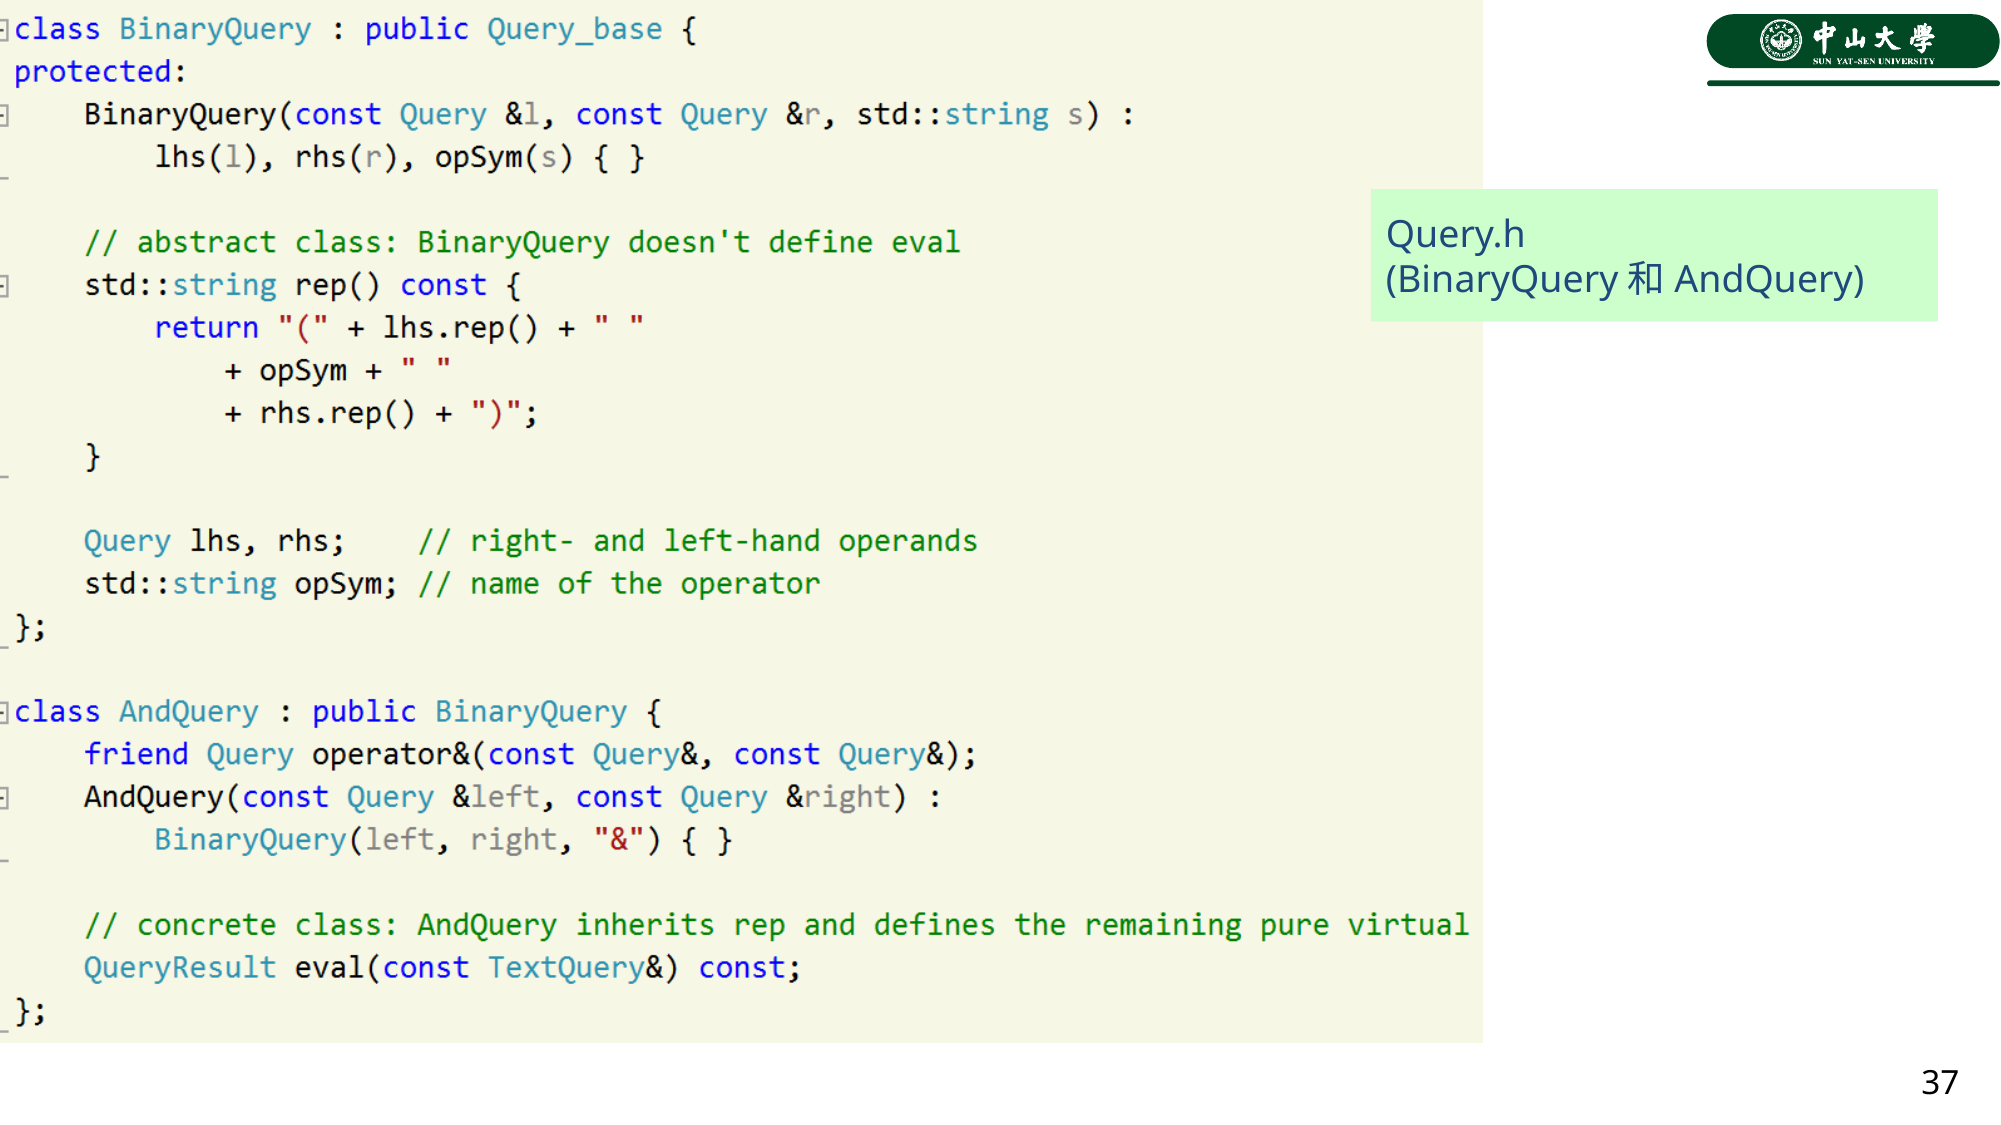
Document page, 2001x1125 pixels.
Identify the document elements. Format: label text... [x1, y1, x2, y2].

text_box Query.h (BinaryQuery和AndQuery) [1483, 189, 1938, 322]
picture [1749, 8, 1957, 82]
slide_number 37 [1901, 1053, 1975, 1114]
picture [0, 0, 1483, 1043]
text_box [1706, 14, 2000, 87]
